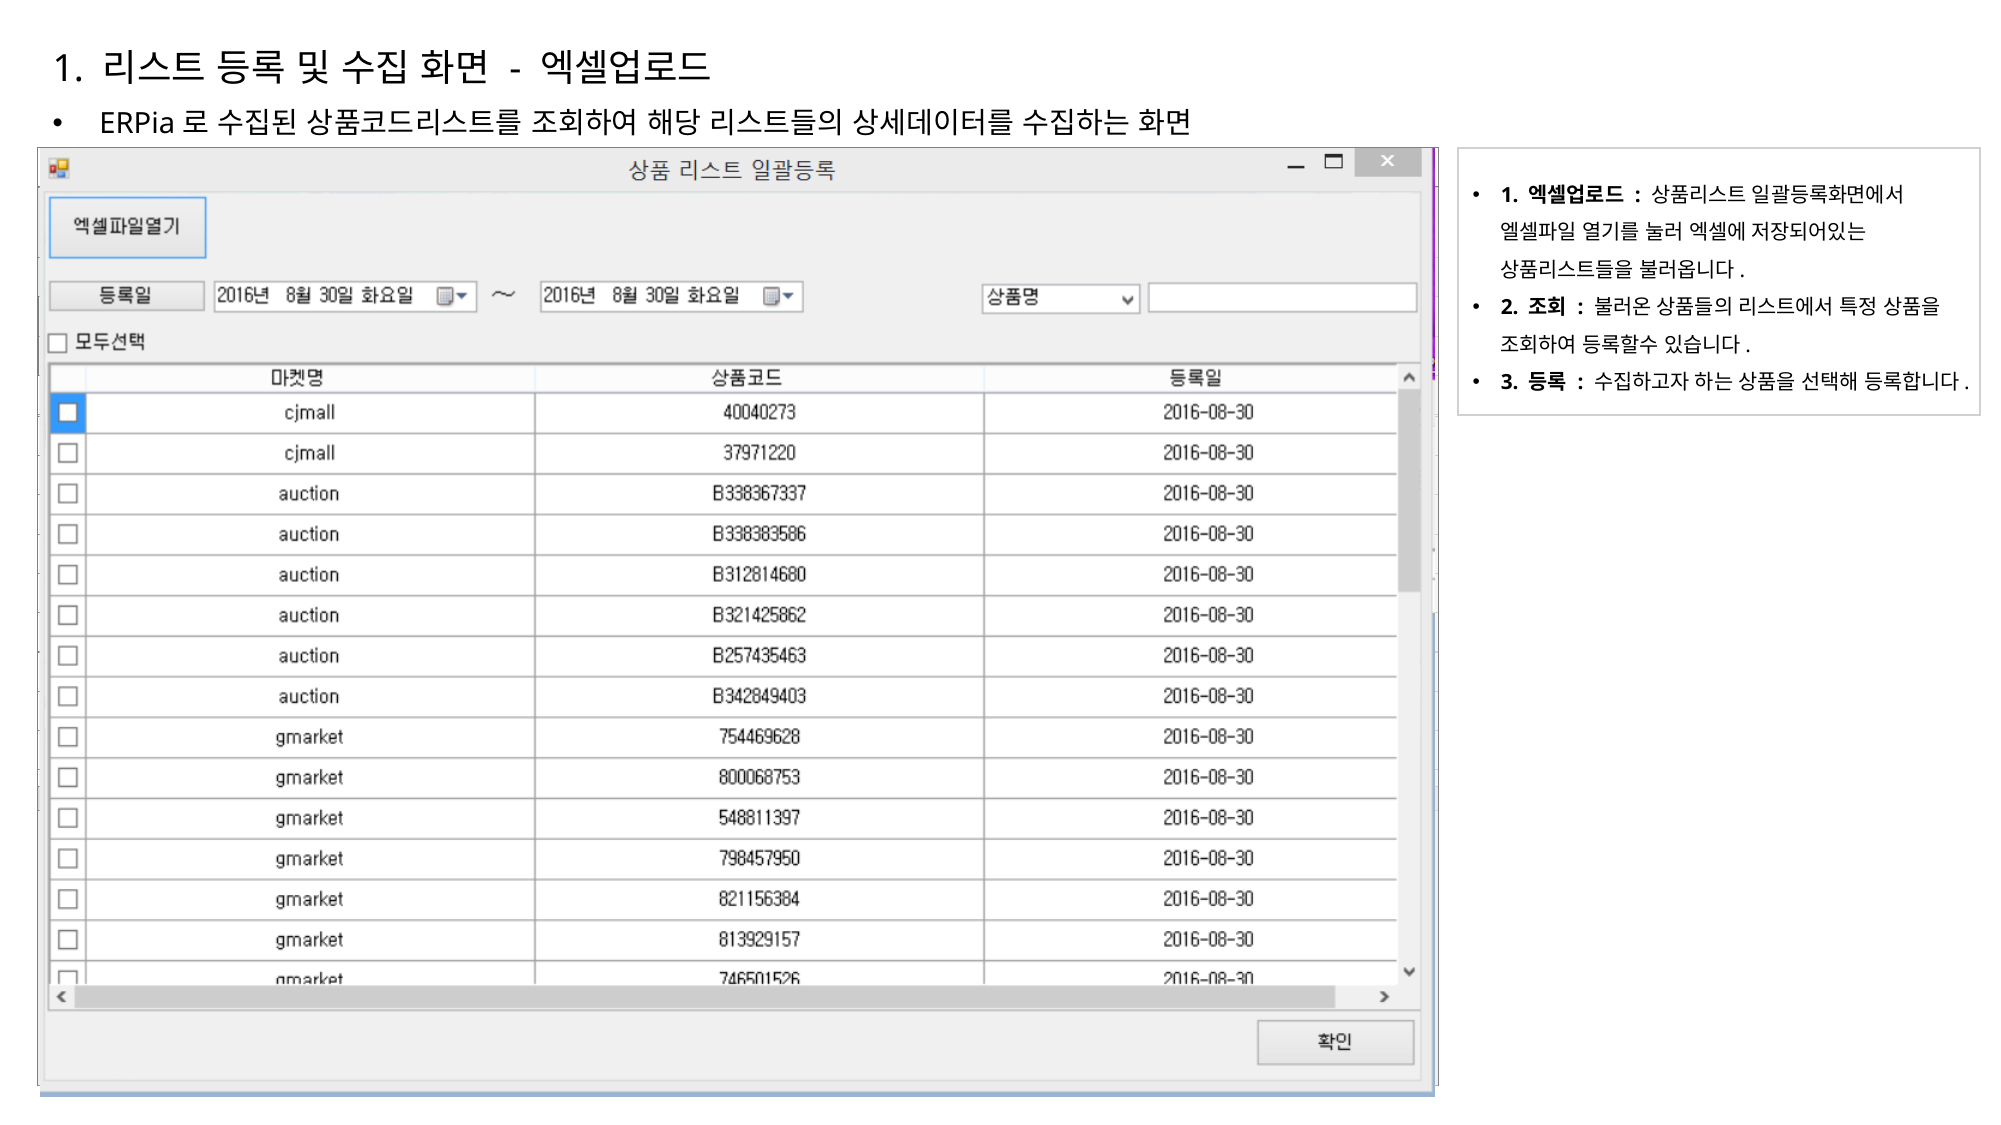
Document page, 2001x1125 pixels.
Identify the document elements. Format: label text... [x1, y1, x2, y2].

text_box [1435, 188, 1439, 786]
text_box 1. 리스트 등록 및 수집 화면 - 엑셀업로드 [37, 36, 1772, 97]
text_box ERPia로 수집된 상품코드리스트를 조회하여 해당 리스트들의 상세데이터를 수집하는 화면 [37, 97, 1903, 148]
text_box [1435, 786, 1439, 811]
text_box 1. 엑셀업로드 : 상품리스트 일괄등록화면에서 엘셀파일 열기를 눌러 엑셀에 저장되어있는 상품리스트들을 불러옵니다. 2. 조회 : 불러온 상품들의 리스트에서 특정 상품을 조회하여 등록할수 있습니다. 3. 등록 : 수집하고자 하는 상품을 선택해 등록합니다. [1457, 147, 1981, 416]
text_box 리스트 등록 및 수집 화면 [37, 147, 1439, 188]
picture [40, 148, 1435, 1097]
text_box [1435, 811, 1439, 1087]
